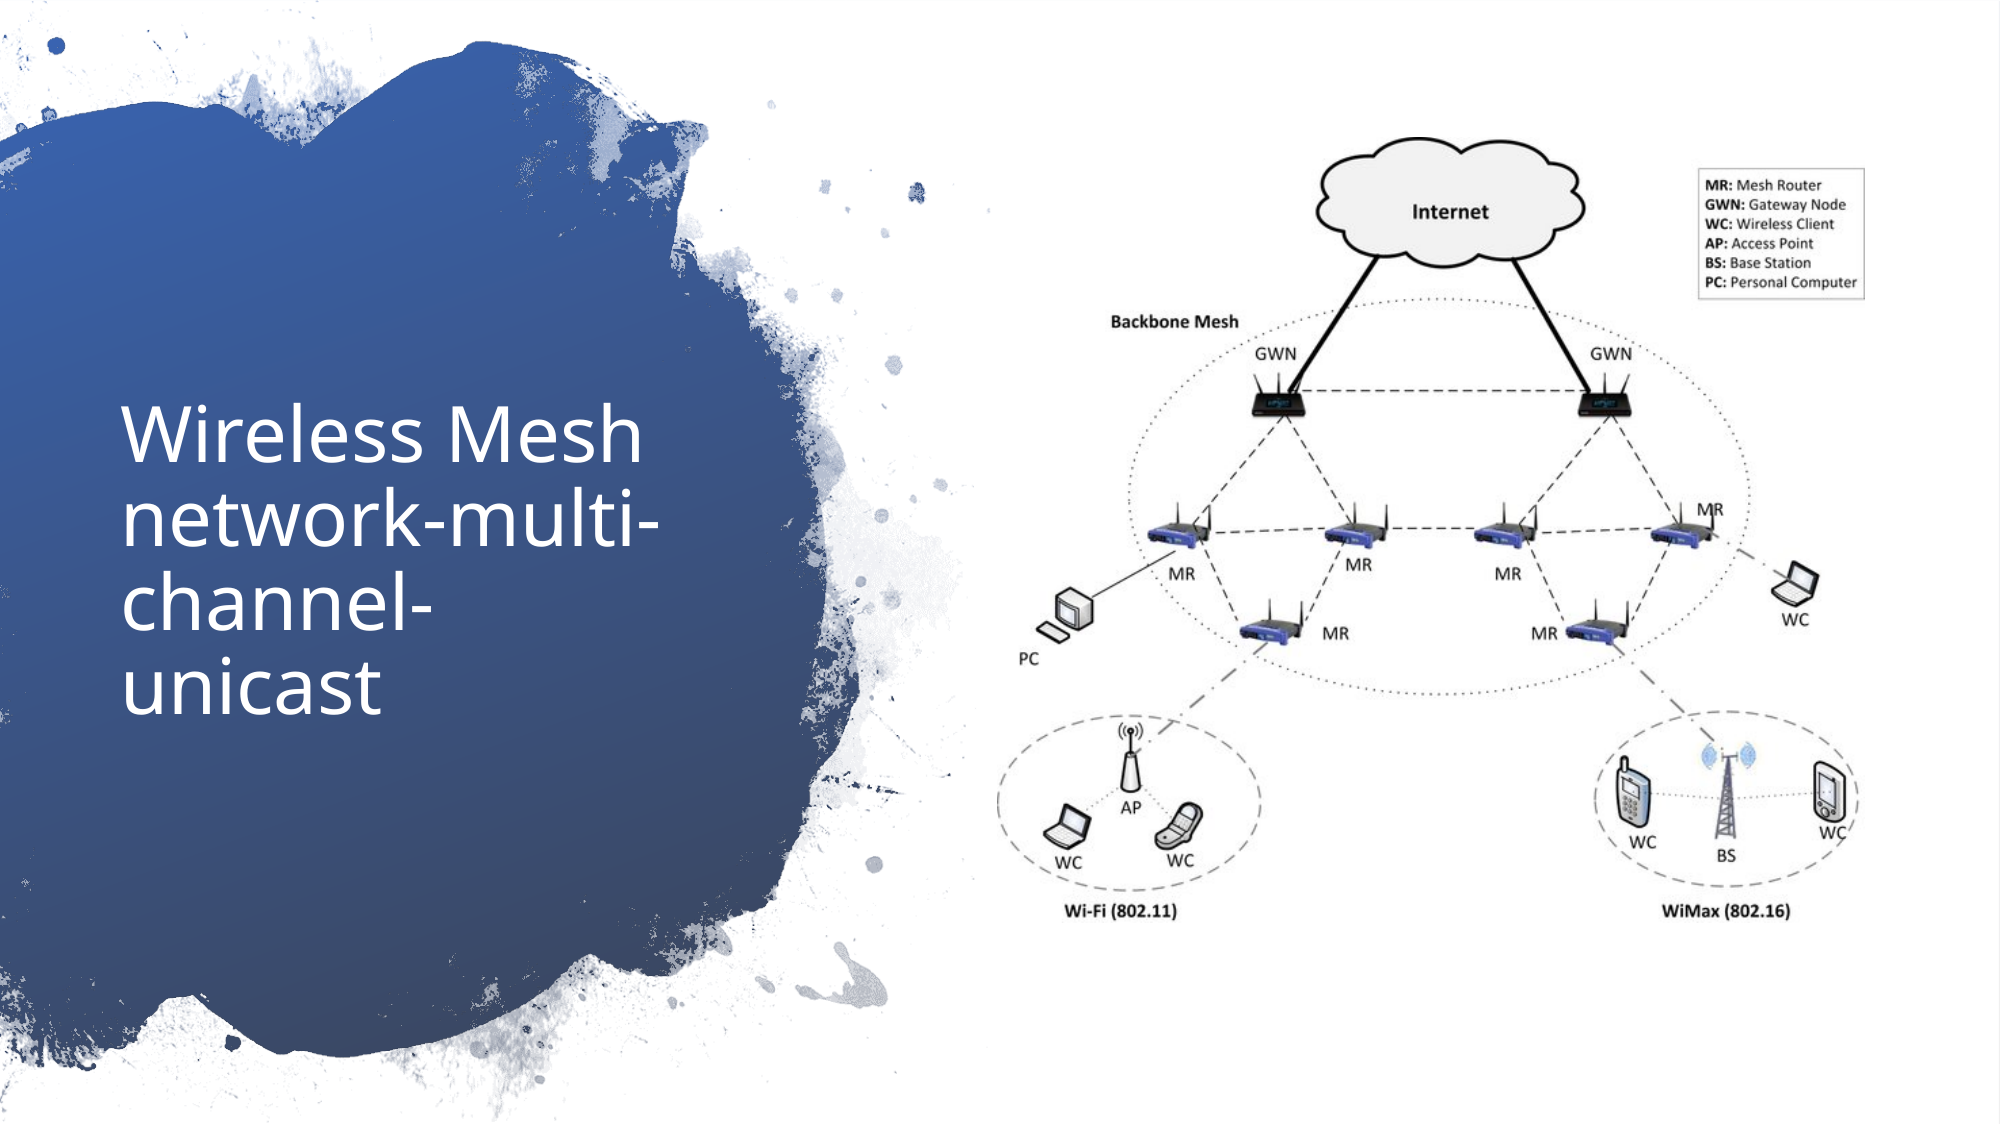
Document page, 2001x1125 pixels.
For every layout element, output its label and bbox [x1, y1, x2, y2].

list [997, 137, 1865, 923]
picture [0, 0, 2000, 1125]
